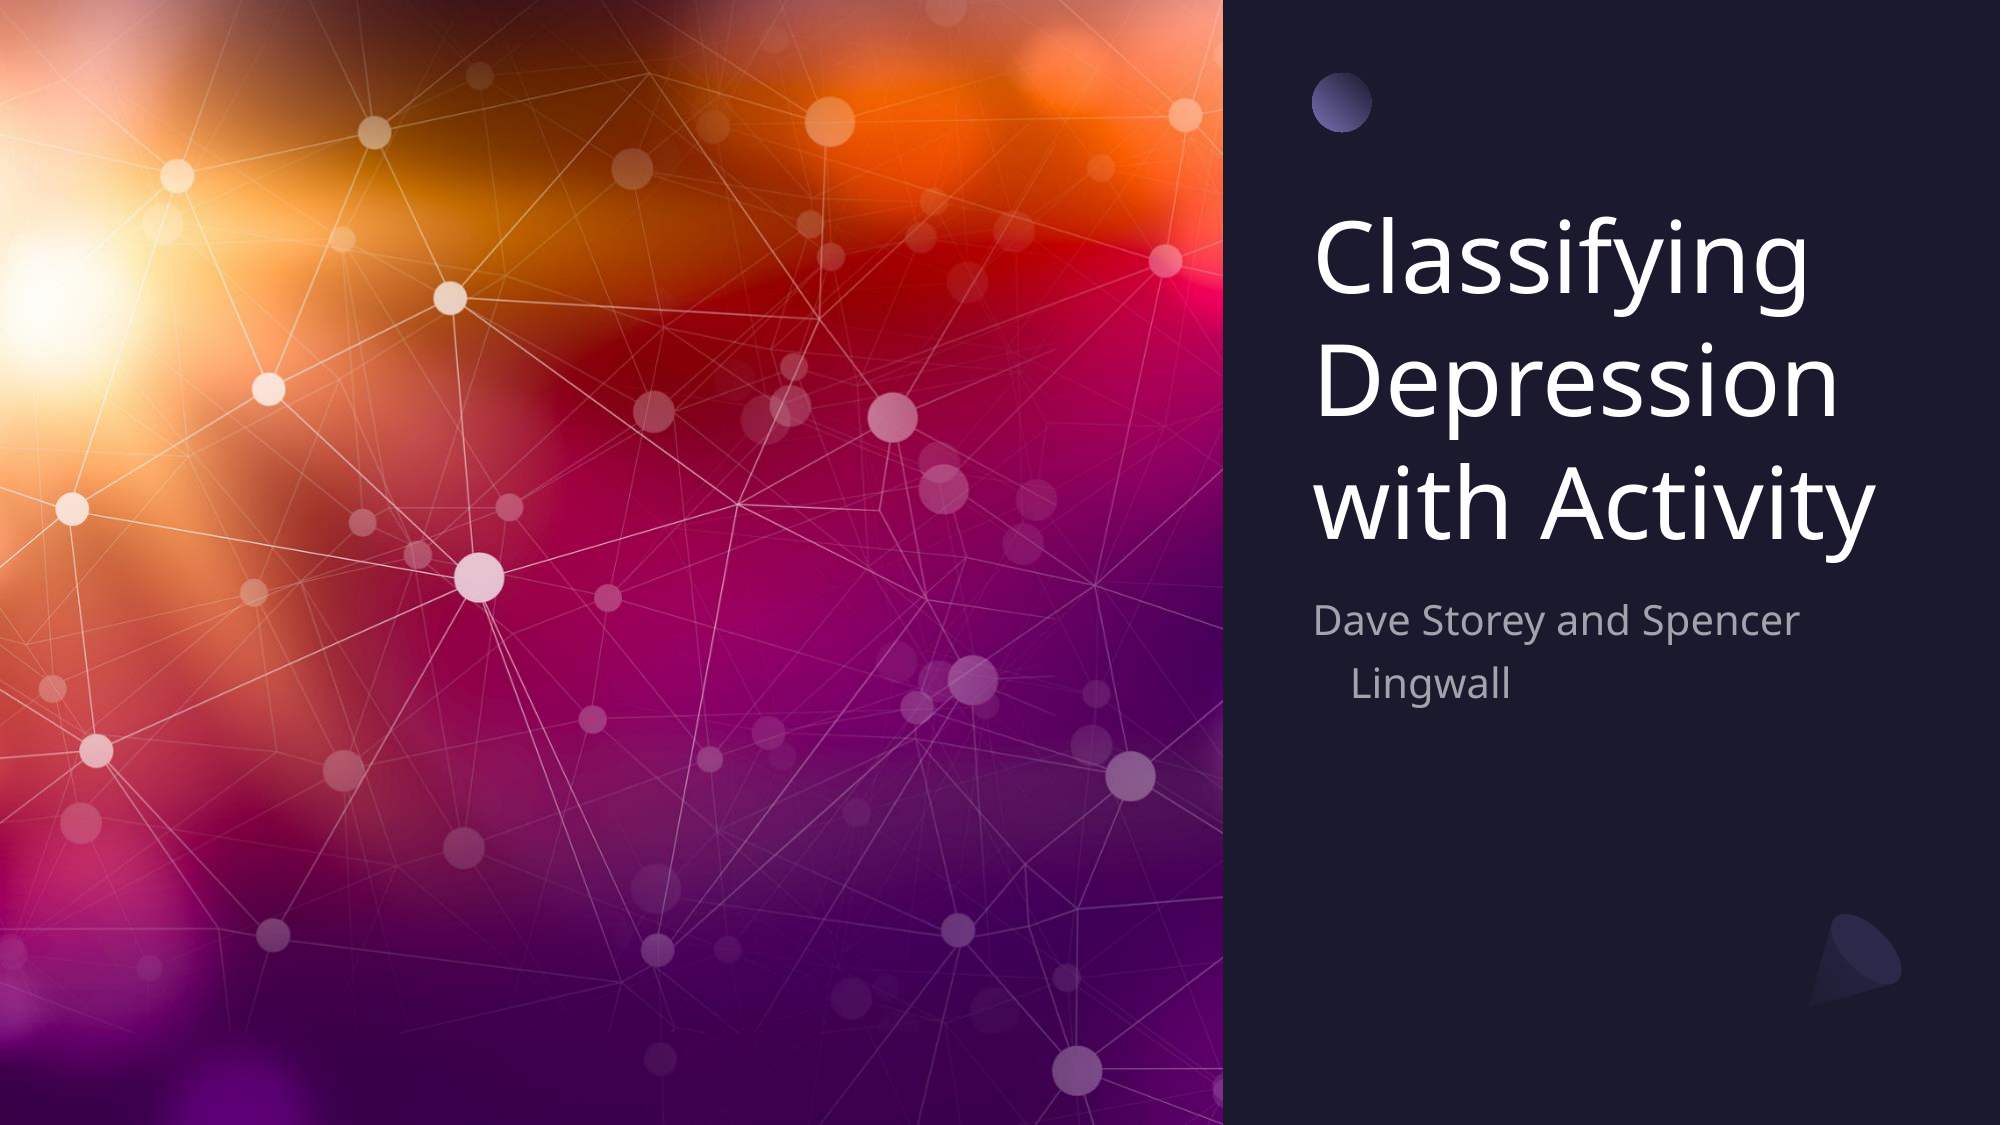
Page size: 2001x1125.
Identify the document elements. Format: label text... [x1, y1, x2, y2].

title Classifying Depression with Activity [1312, 172, 1898, 564]
picture [0, 0, 1223, 1125]
list Dave Storey and Spencer Lingwall [1312, 585, 1898, 870]
